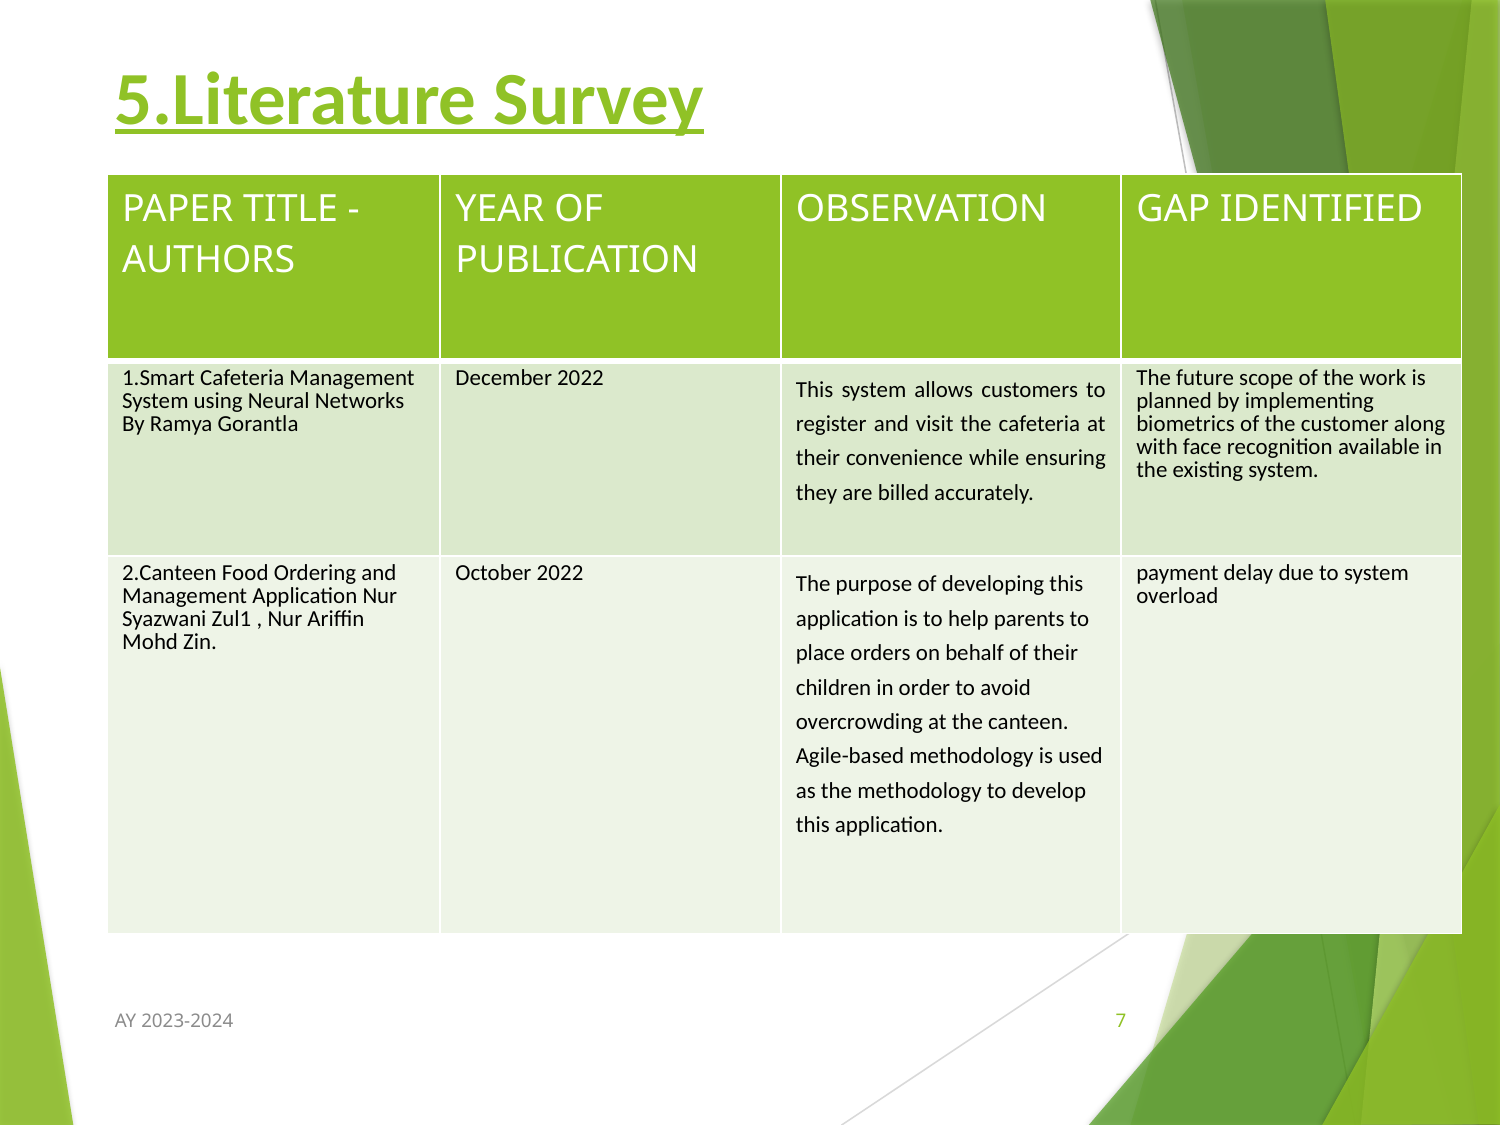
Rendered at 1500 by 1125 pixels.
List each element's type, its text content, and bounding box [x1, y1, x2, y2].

footer AY 2023-2024 [99, 991, 859, 1051]
table_cell This system allows customers to register and visit the cafeteria at their convenience while ensuring they are billed accurately. [782, 364, 1120, 555]
table_header GAP IDENTIFIED [1122, 175, 1461, 358]
table_cell October 2022 [441, 557, 780, 933]
table_cell The future scope of the work is planned by implementing biometrics of the customer along with face recognition available in the existing system. [1122, 364, 1461, 555]
table_header PAPER TITLE - AUTHORS [108, 175, 439, 358]
table_cell December 2022 [441, 364, 780, 555]
table_header OBSERVATION [782, 175, 1120, 358]
table_cell 2.Canteen Food Ordering and Management Application Nur Syazwani Zul1 , Nur Ariffin Mohd Zin. [108, 557, 439, 933]
title 5.Literature Survey [99, 41, 835, 163]
table_cell 1.Smart Cafeteria Management System using Neural Networks By Ramya Gorantla [108, 364, 439, 555]
table_cell The purpose of developing this application is to help parents to place orders on behalf of their children in order to avoid overcrowding at the canteen. Agile-based methodology is used as the methodology to develop this application. [782, 557, 1120, 933]
table_header YEAR OF PUBLICATION [441, 175, 780, 358]
table_cell payment delay due to system overload [1122, 557, 1461, 933]
slide_number 7 [1057, 991, 1142, 1051]
